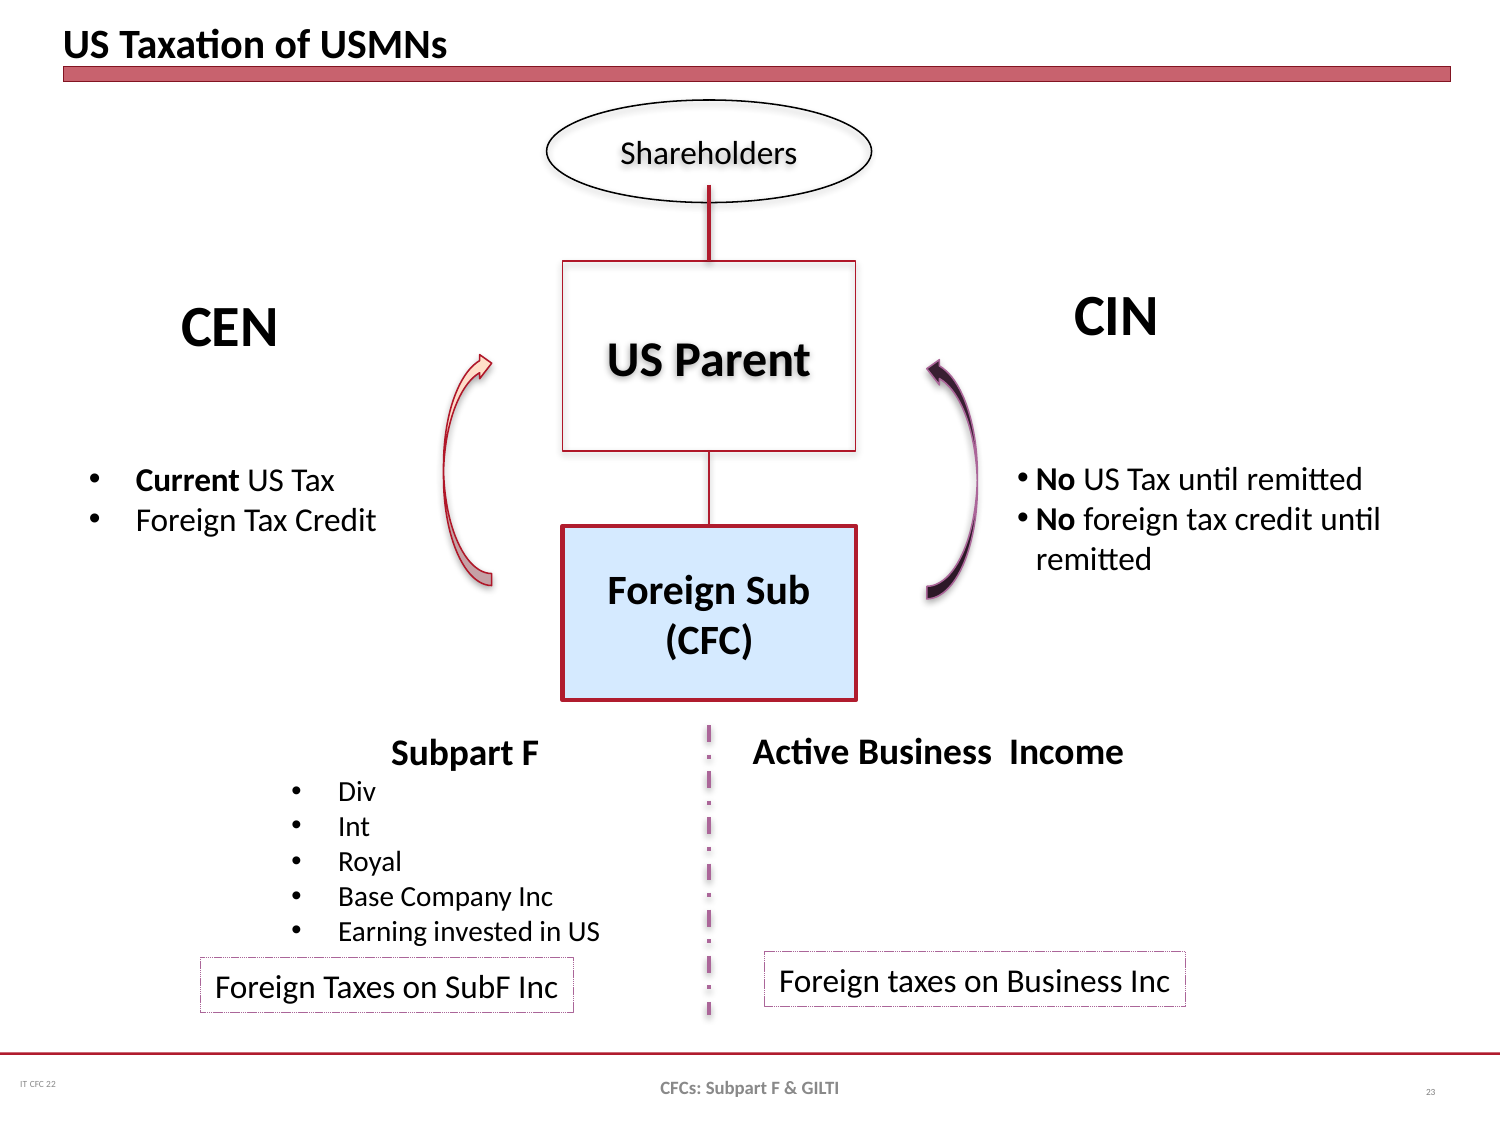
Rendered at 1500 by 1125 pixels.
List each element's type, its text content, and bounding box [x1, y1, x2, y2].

text_box US Parent [562, 260, 856, 452]
text_box [442, 353, 493, 587]
text_box Foreign Sub (CFC) [560, 524, 858, 702]
text_box CIN [1059, 269, 1174, 355]
text_box Shareholders [545, 99, 873, 204]
footer CFCs: Subpart F & GILTI [512, 1056, 988, 1117]
text_box Foreign Taxes on SubF Inc [200, 957, 574, 1012]
text_box Subpart F Div Int Royal Base Company Inc Earning invested in US [274, 720, 656, 990]
text_box [926, 358, 979, 600]
text_box Active Business Income [738, 719, 1263, 780]
text_box Foreign taxes on Business Inc [764, 951, 1186, 1006]
title US Taxation of USMNs [62, 6, 1451, 67]
slide_number 23 [1375, 1061, 1451, 1122]
text_box CEN [166, 281, 294, 366]
text_box No US Tax until remitted No foreign tax credit until remitted [1002, 449, 1425, 585]
text_box Current US Tax Foreign Tax Credit [74, 451, 444, 546]
